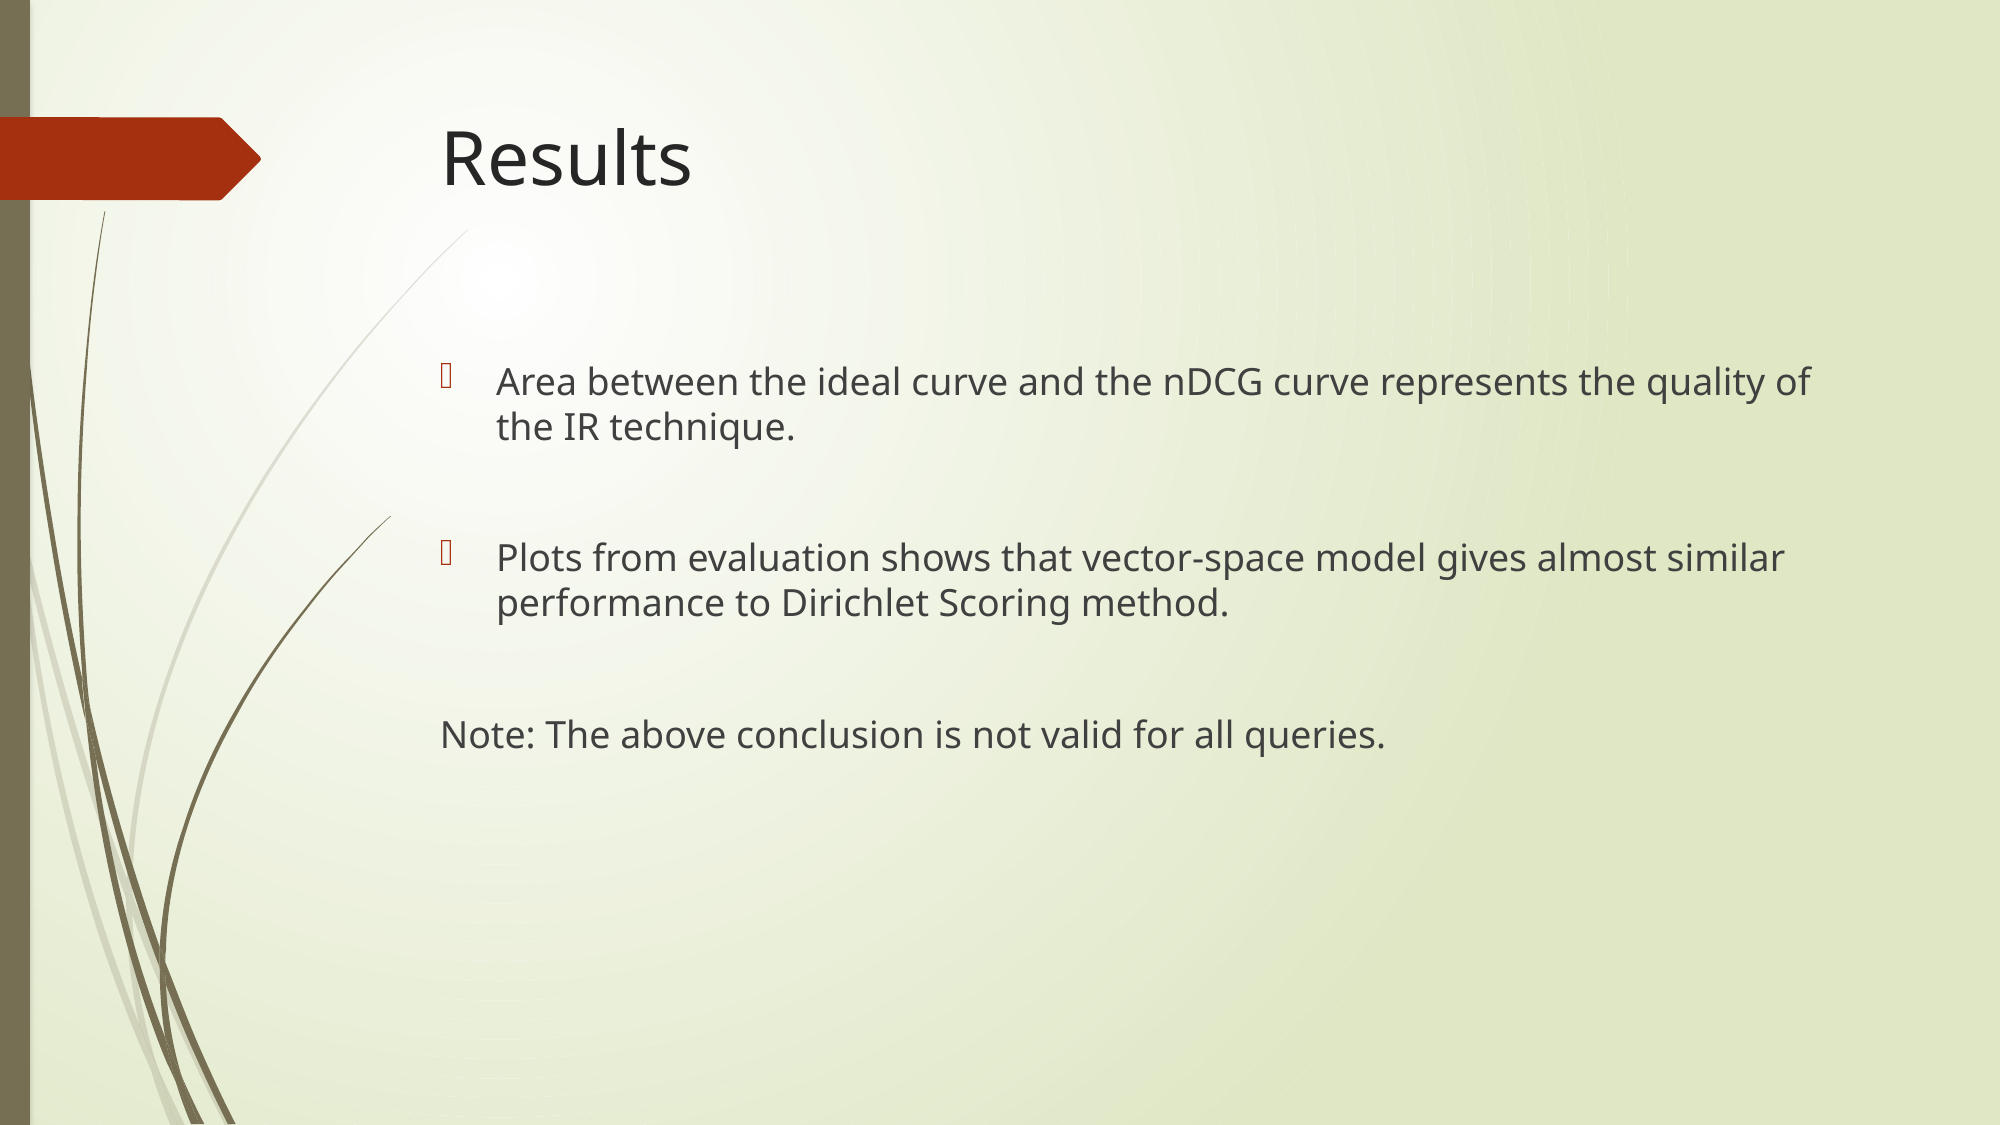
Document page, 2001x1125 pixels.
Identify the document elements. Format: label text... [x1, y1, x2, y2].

title Results [425, 102, 1888, 313]
list Area between the ideal curve and the nDCG curve represents the quality of the IR technique. Plots from evaluation shows that vector-space model gives almost similar performance to Dirichlet Scoring method. Note: The above conclusion is not valid for all queries. [424, 350, 1888, 970]
